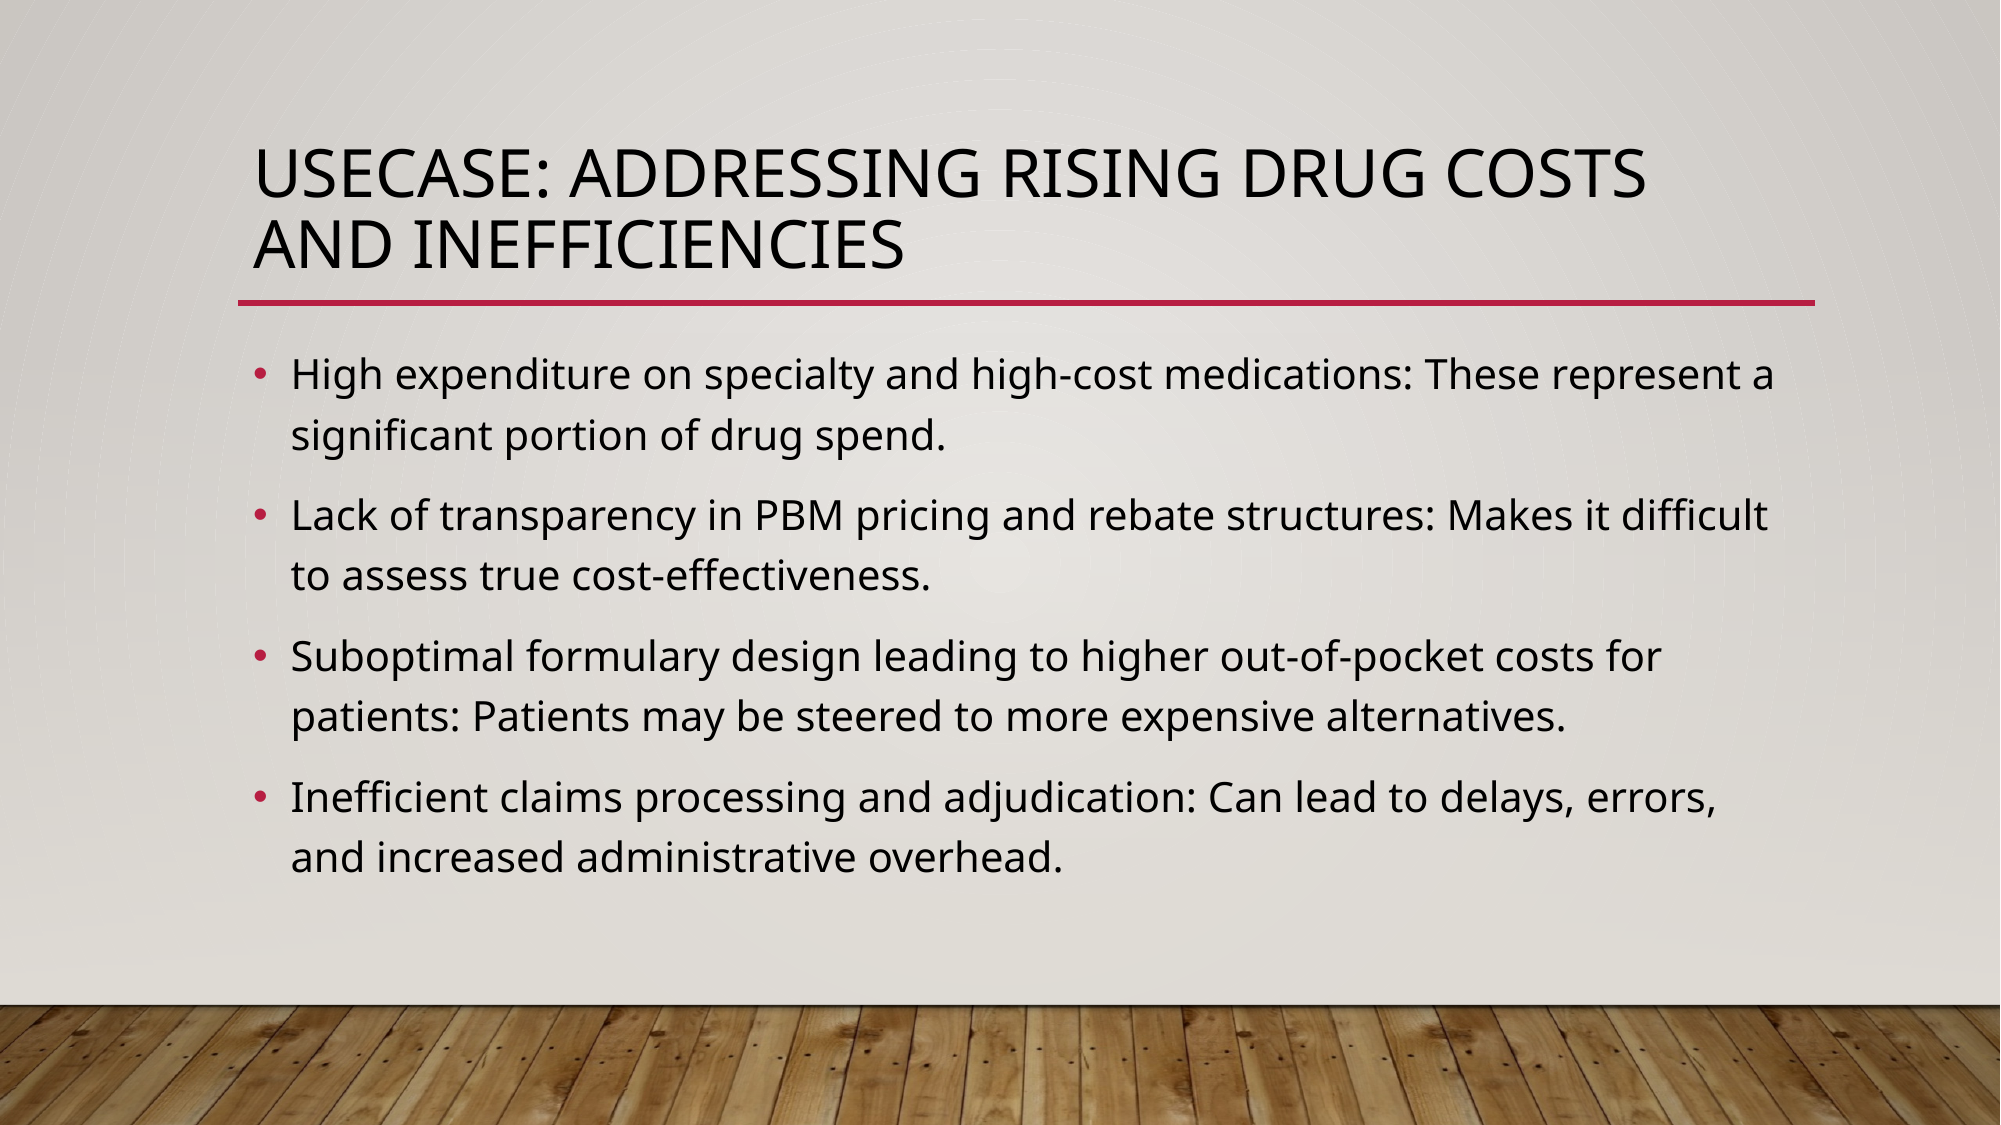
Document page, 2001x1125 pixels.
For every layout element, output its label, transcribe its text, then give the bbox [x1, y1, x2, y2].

picture [0, 1005, 2000, 1125]
title Usecase: Addressing Rising Drug Costs and Inefficiencies [238, 131, 1814, 305]
list High expenditure on specialty and high-cost medications: These represent a significant portion of drug spend. Lack of transparency in PBM pricing and rebate structures: Makes it difficult to assess true cost-effectiveness. Suboptimal formulary design leading to higher out-of-pocket costs for patients: Patients may be steered to more expensive alternatives. Inefficient claims processing and adjudication: Can lead to delays, errors, and increased administrative overhead. [238, 330, 1814, 897]
